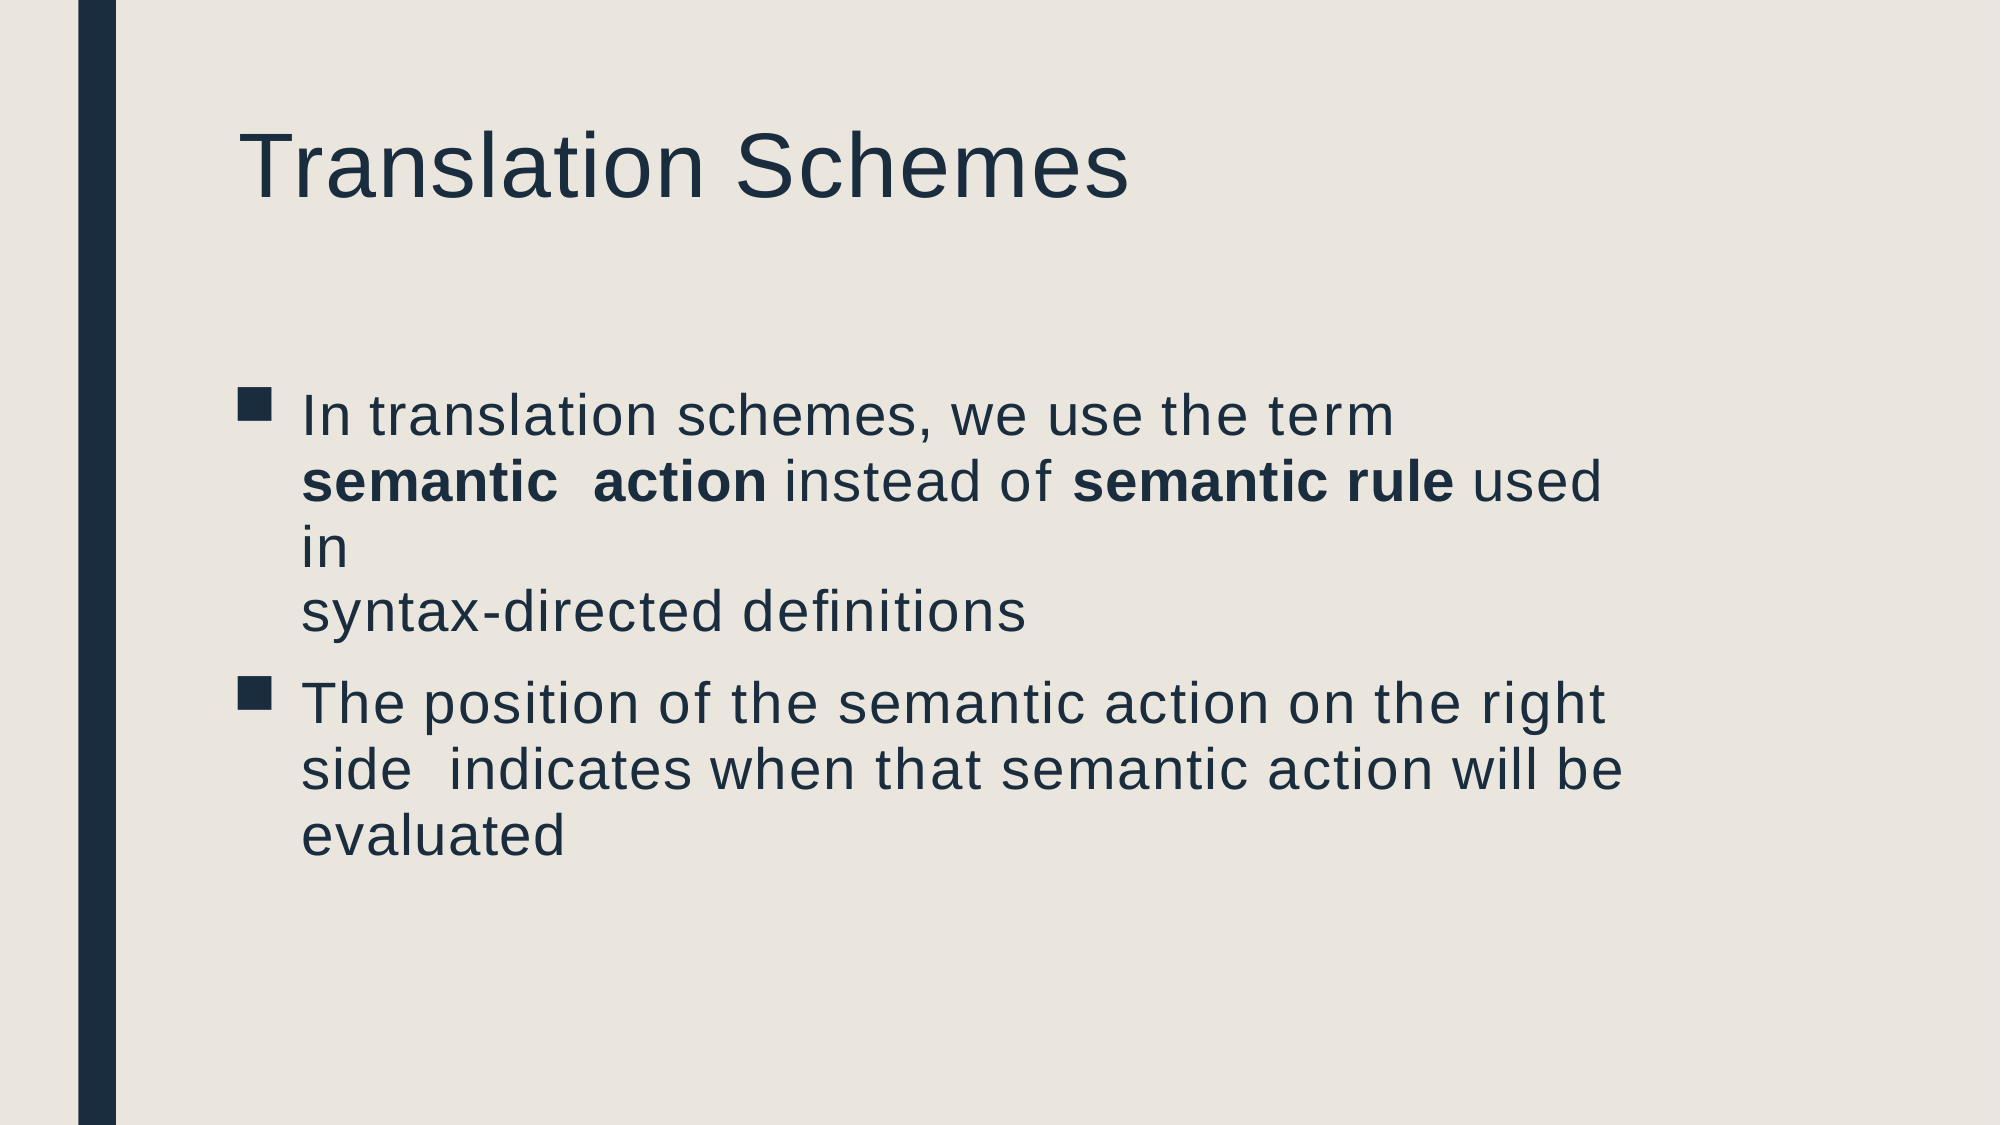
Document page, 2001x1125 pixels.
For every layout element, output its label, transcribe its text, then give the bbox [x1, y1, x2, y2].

title Translation Schemes [236, 103, 1133, 294]
text_box In translation schemes, we use the term semantic action instead of semantic rule used in syntax-directed deﬁnitions The position of the semantic action on the right side indicates when that semantic action will be evaluated [230, 373, 1737, 867]
